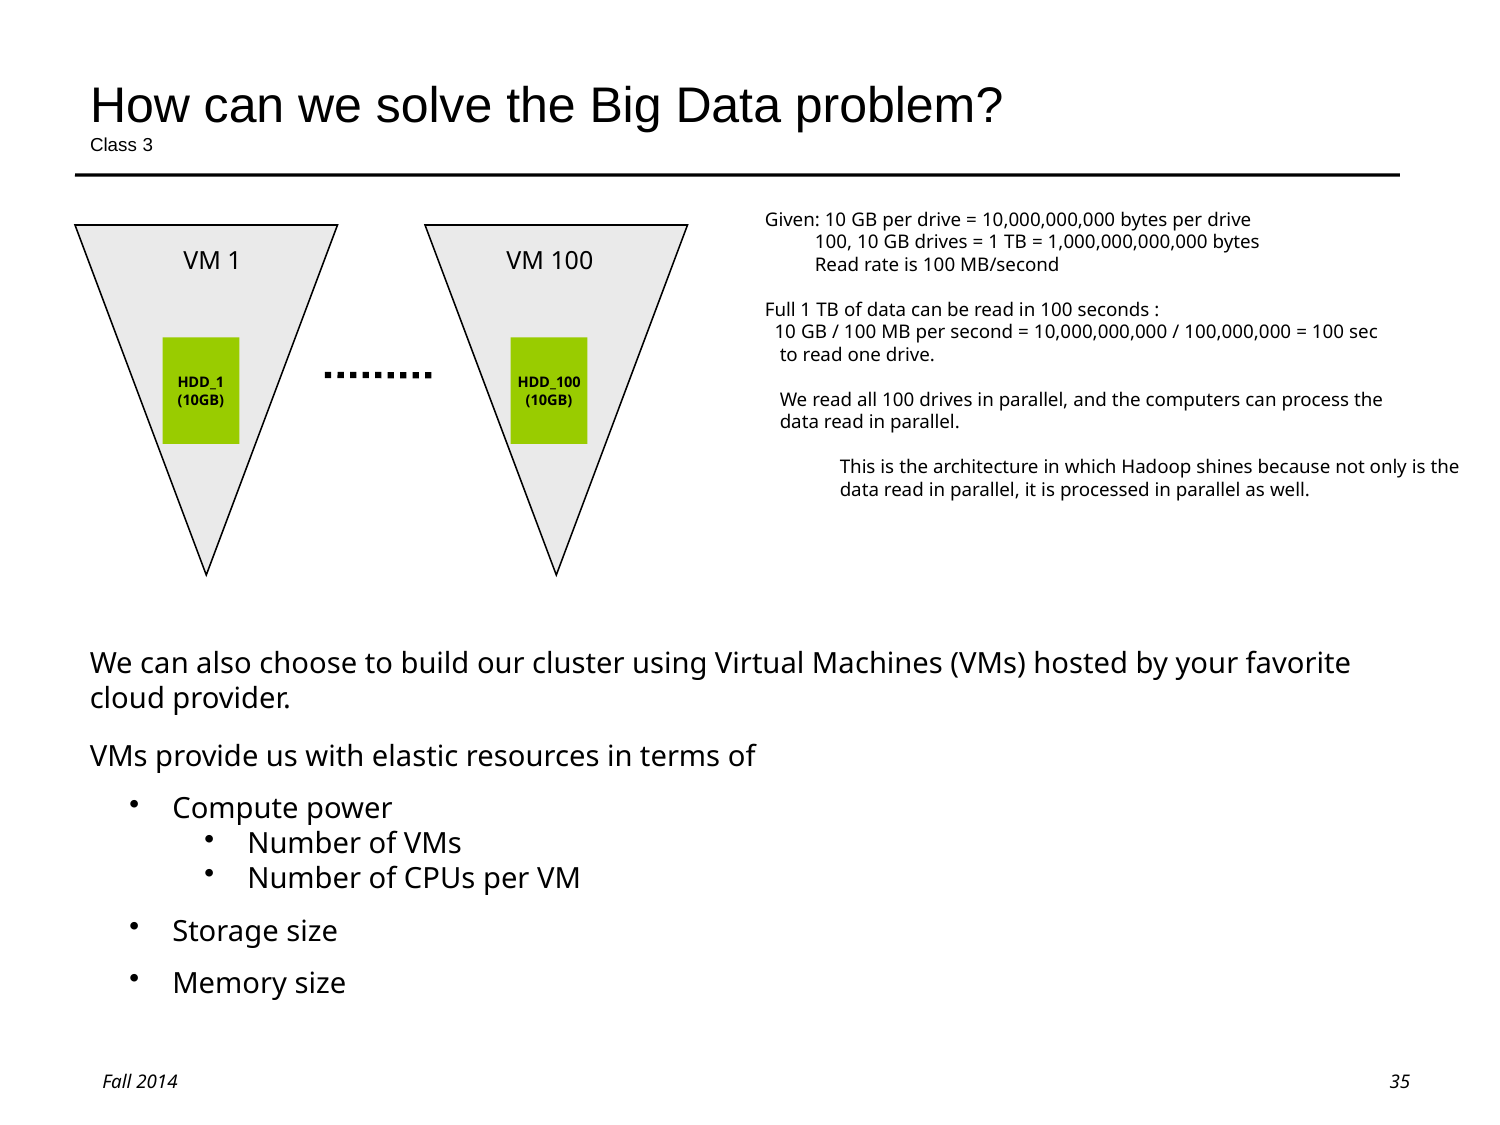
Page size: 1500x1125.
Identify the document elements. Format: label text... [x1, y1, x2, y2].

slide_number 35 [1074, 1062, 1425, 1100]
text_box VM 100 [462, 237, 638, 283]
list [75, 187, 1425, 637]
text_box We can also choose to build our cluster using Virtual Machines (VMs) hosted by your favorite cloud provider. VMs provide us with elastic resources in terms of Compute power Number of VMs Number of CPUs per VM Storage size Memory size [74, 637, 1425, 1007]
title How can we solve the Big Data problem? Class 3 [75, 45, 1425, 163]
text_box HDD_100 (10GB) [510, 337, 588, 444]
text_box Given: 10 GB per drive = 10,000,000,000 bytes per drive 100, 10 GB drives = 1 TB = 1,000,000,000,000 bytes Read rate is 100 MB/second Full 1 TB of data can be read in 100 seconds : 10 GB / 100 MB per second = 10,000,000,000 / 100,000,000 = 100 sec to read one drive. We read all 100 drives in parallel, and the computers can process the data read in parallel. This is the architecture in which Hadoop shines because not only is the data read in parallel, it is processed in parallel as well. [749, 200, 1500, 508]
text_box VM 1 [125, 237, 300, 283]
text_box HDD_1 (10GB) [162, 337, 240, 444]
